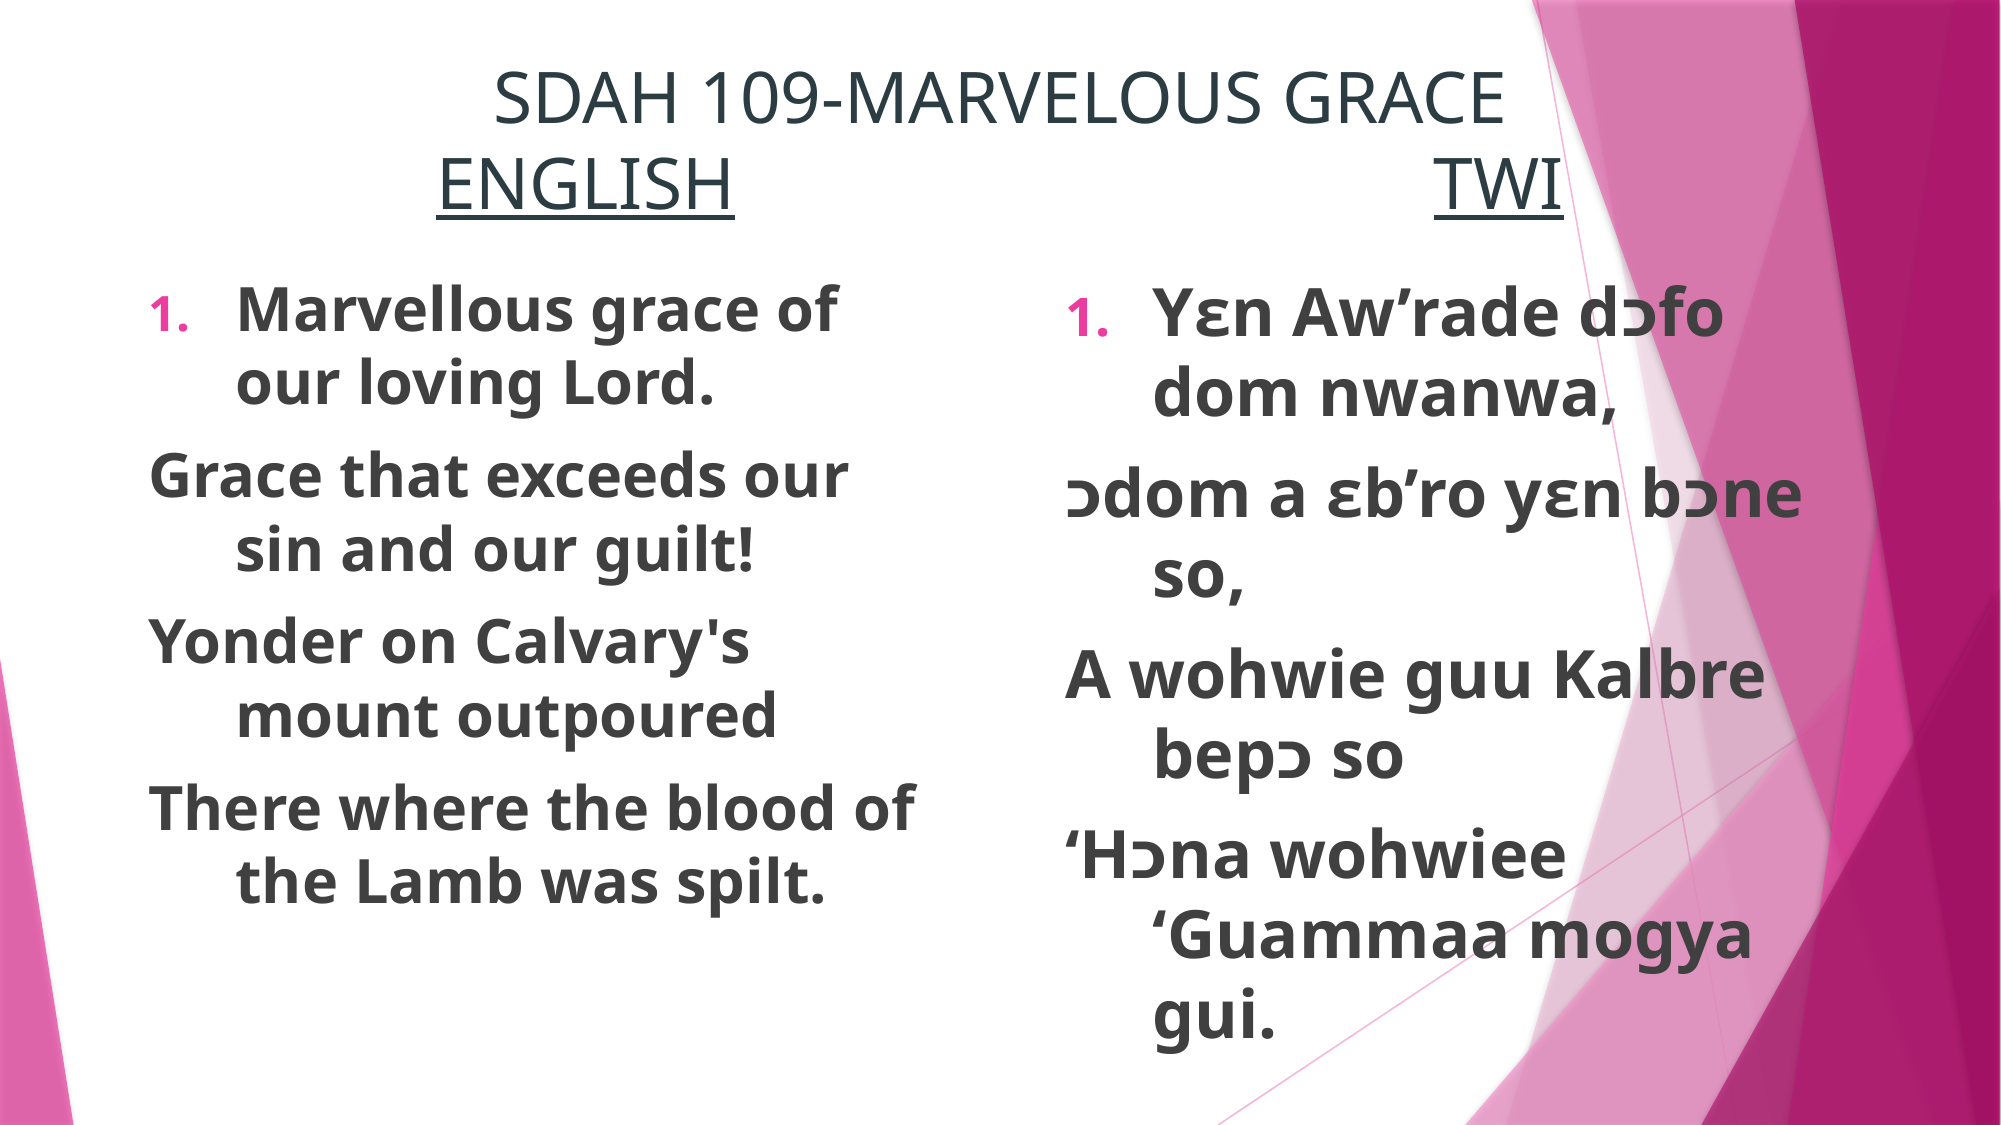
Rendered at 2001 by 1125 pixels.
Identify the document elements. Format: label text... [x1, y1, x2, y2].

list Yεn Aw’rade dכfo dom nwanwa, כdom a εb’ro yεn bכne so, A wohwie guu Kalbre bepכ so ‘Hכna wohwiee ‘Guammaa mogya gui. [1050, 262, 1867, 938]
list Marvellous grace of our loving Lord. Grace that exceeds our sin and our guilt! Yonder on Calvary's mount outpoured There where the blood of the Lamb was spilt. [133, 262, 950, 938]
title SDAH 109-MARVELOUS GRACE ENGLISH TWI [133, 45, 1867, 233]
